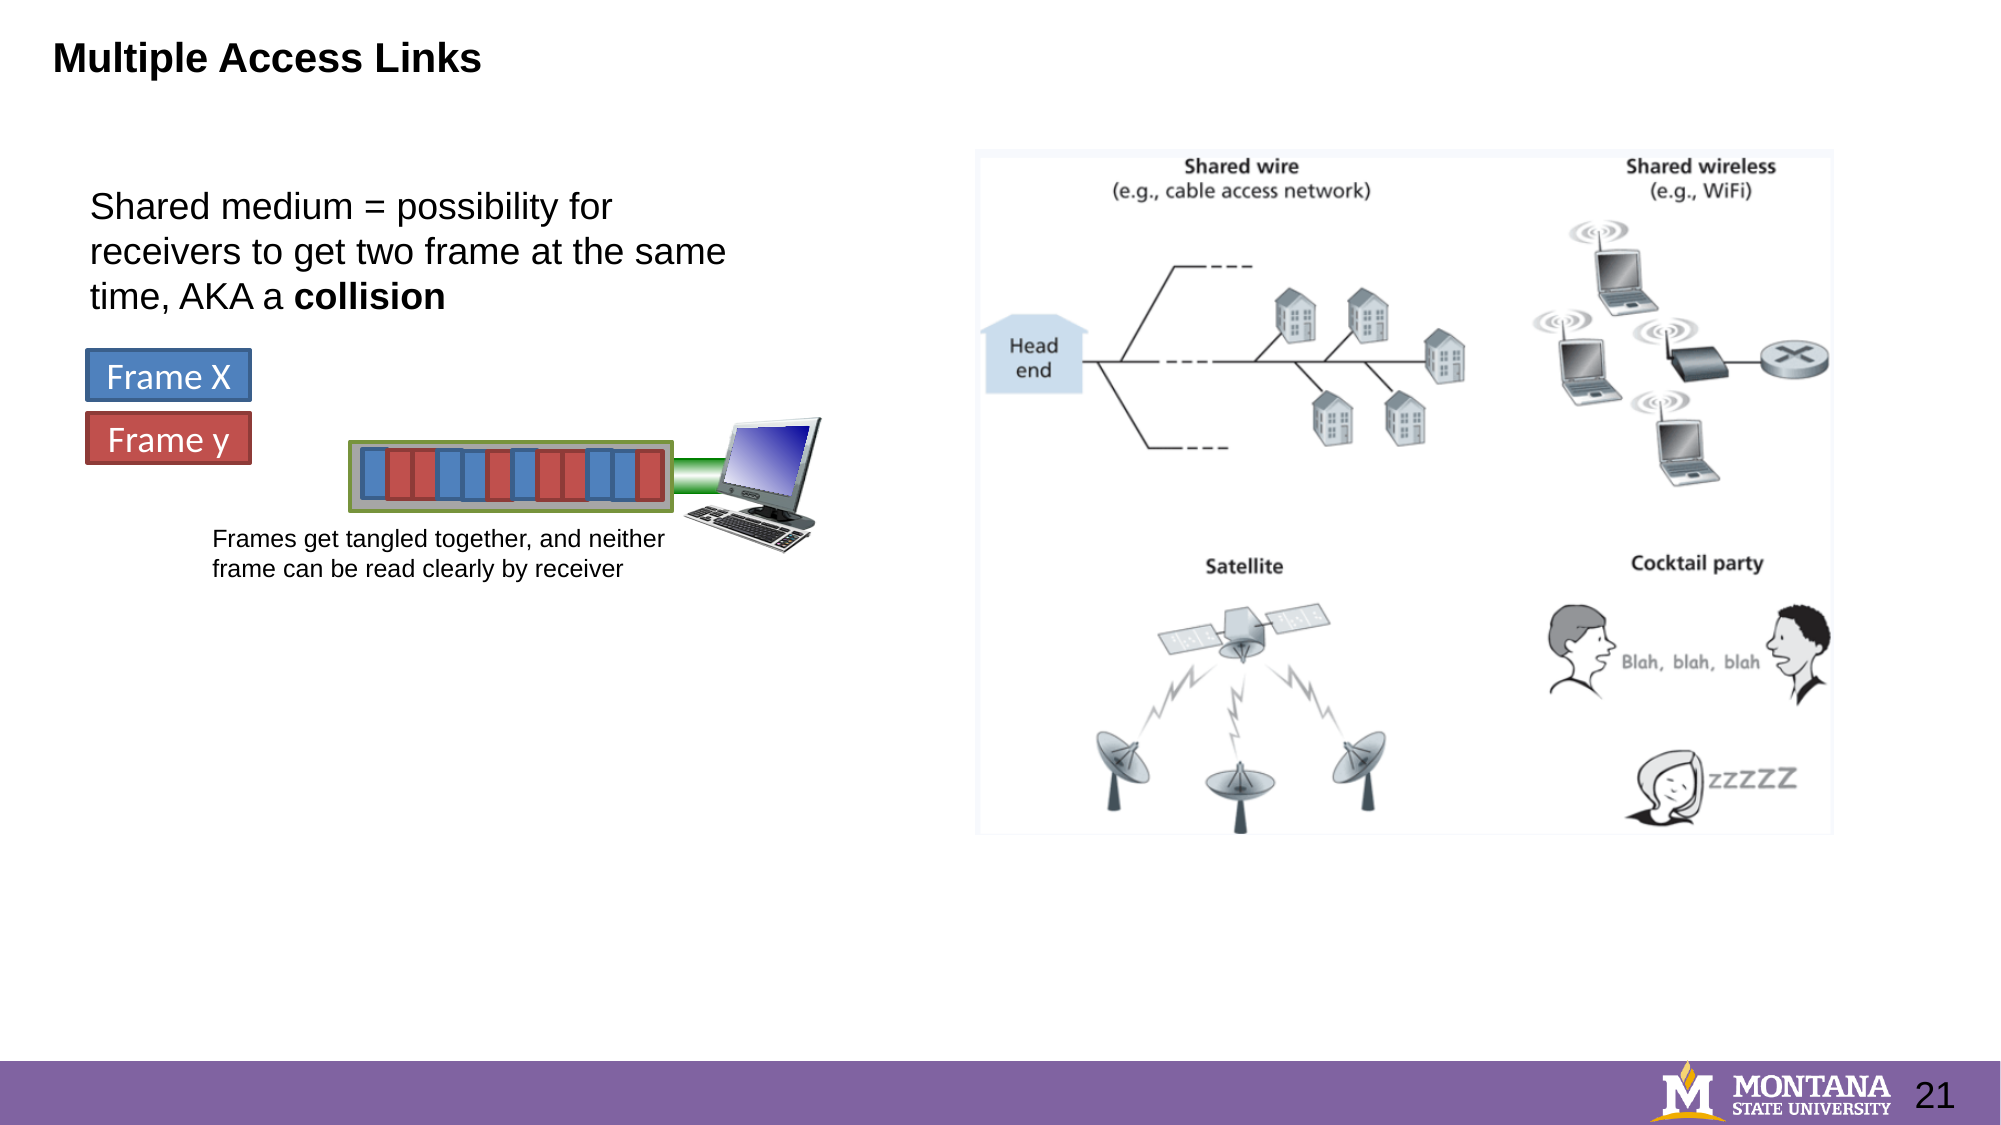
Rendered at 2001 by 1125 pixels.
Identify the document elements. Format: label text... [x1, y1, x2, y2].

text_box [385, 448, 410, 501]
picture [1650, 1060, 1891, 1122]
text_box [360, 447, 389, 500]
text_box [485, 449, 515, 502]
picture [974, 149, 1834, 835]
text_box Frames get tangled together, and neither frame can be read clearly by receiver [197, 515, 727, 590]
text_box [435, 448, 464, 501]
text_box [585, 448, 614, 501]
text_box Shared medium = possibility for receivers to get two frame at the same time, AKA a collision [74, 174, 750, 325]
text_box [610, 449, 635, 502]
text_box [560, 449, 590, 502]
text_box [348, 440, 644, 513]
text_box [460, 449, 485, 502]
text_box [410, 448, 435, 501]
text_box Frame y [85, 411, 252, 465]
slide_number 21 [1887, 1072, 1994, 1125]
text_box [649, 411, 826, 564]
text_box [535, 449, 560, 502]
text_box [635, 449, 644, 502]
text_box Frame X [85, 348, 252, 402]
title Multiple Access Links [16, 16, 940, 220]
text_box [510, 448, 539, 501]
